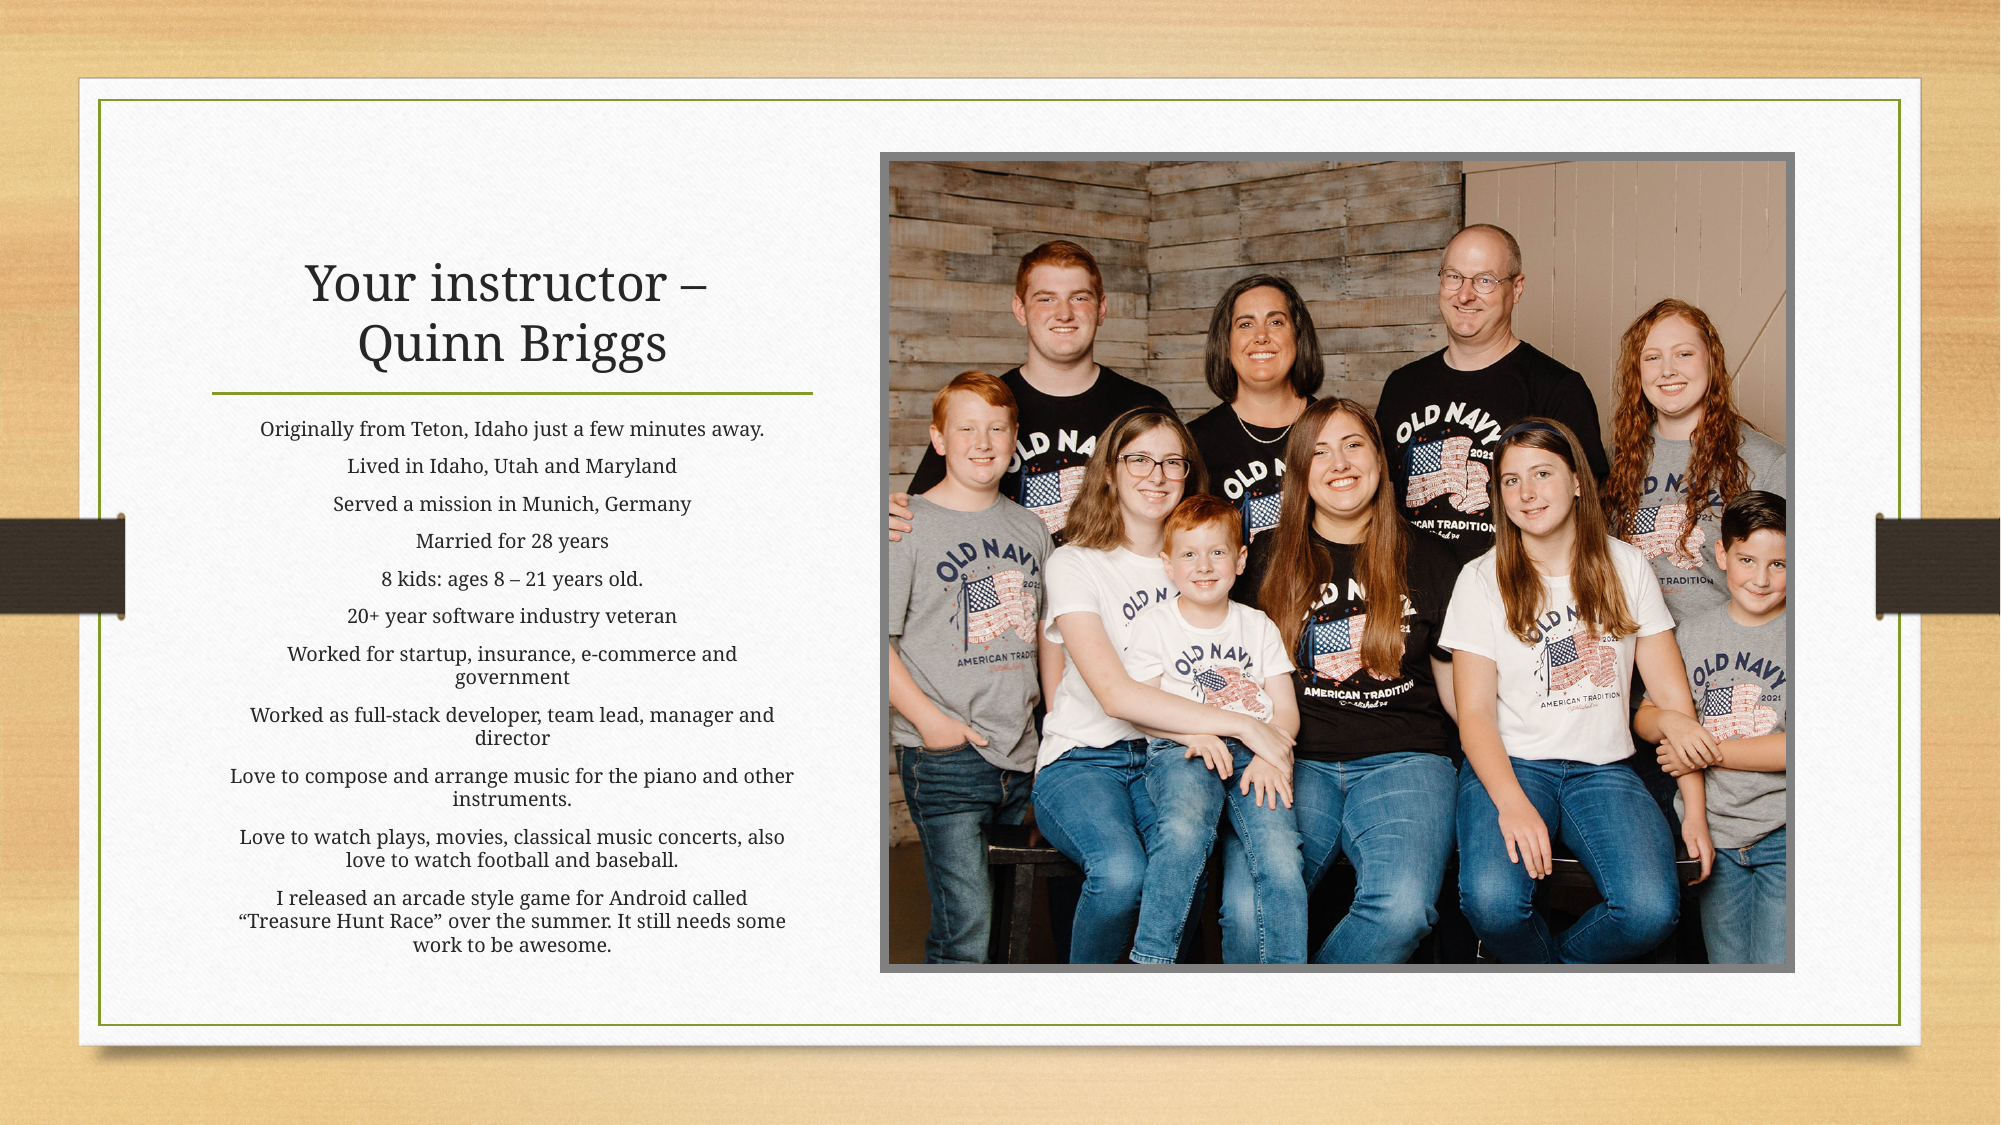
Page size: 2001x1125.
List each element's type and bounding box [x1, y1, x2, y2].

text_box [0, 0, 2000, 1125]
list [888, 160, 1787, 965]
